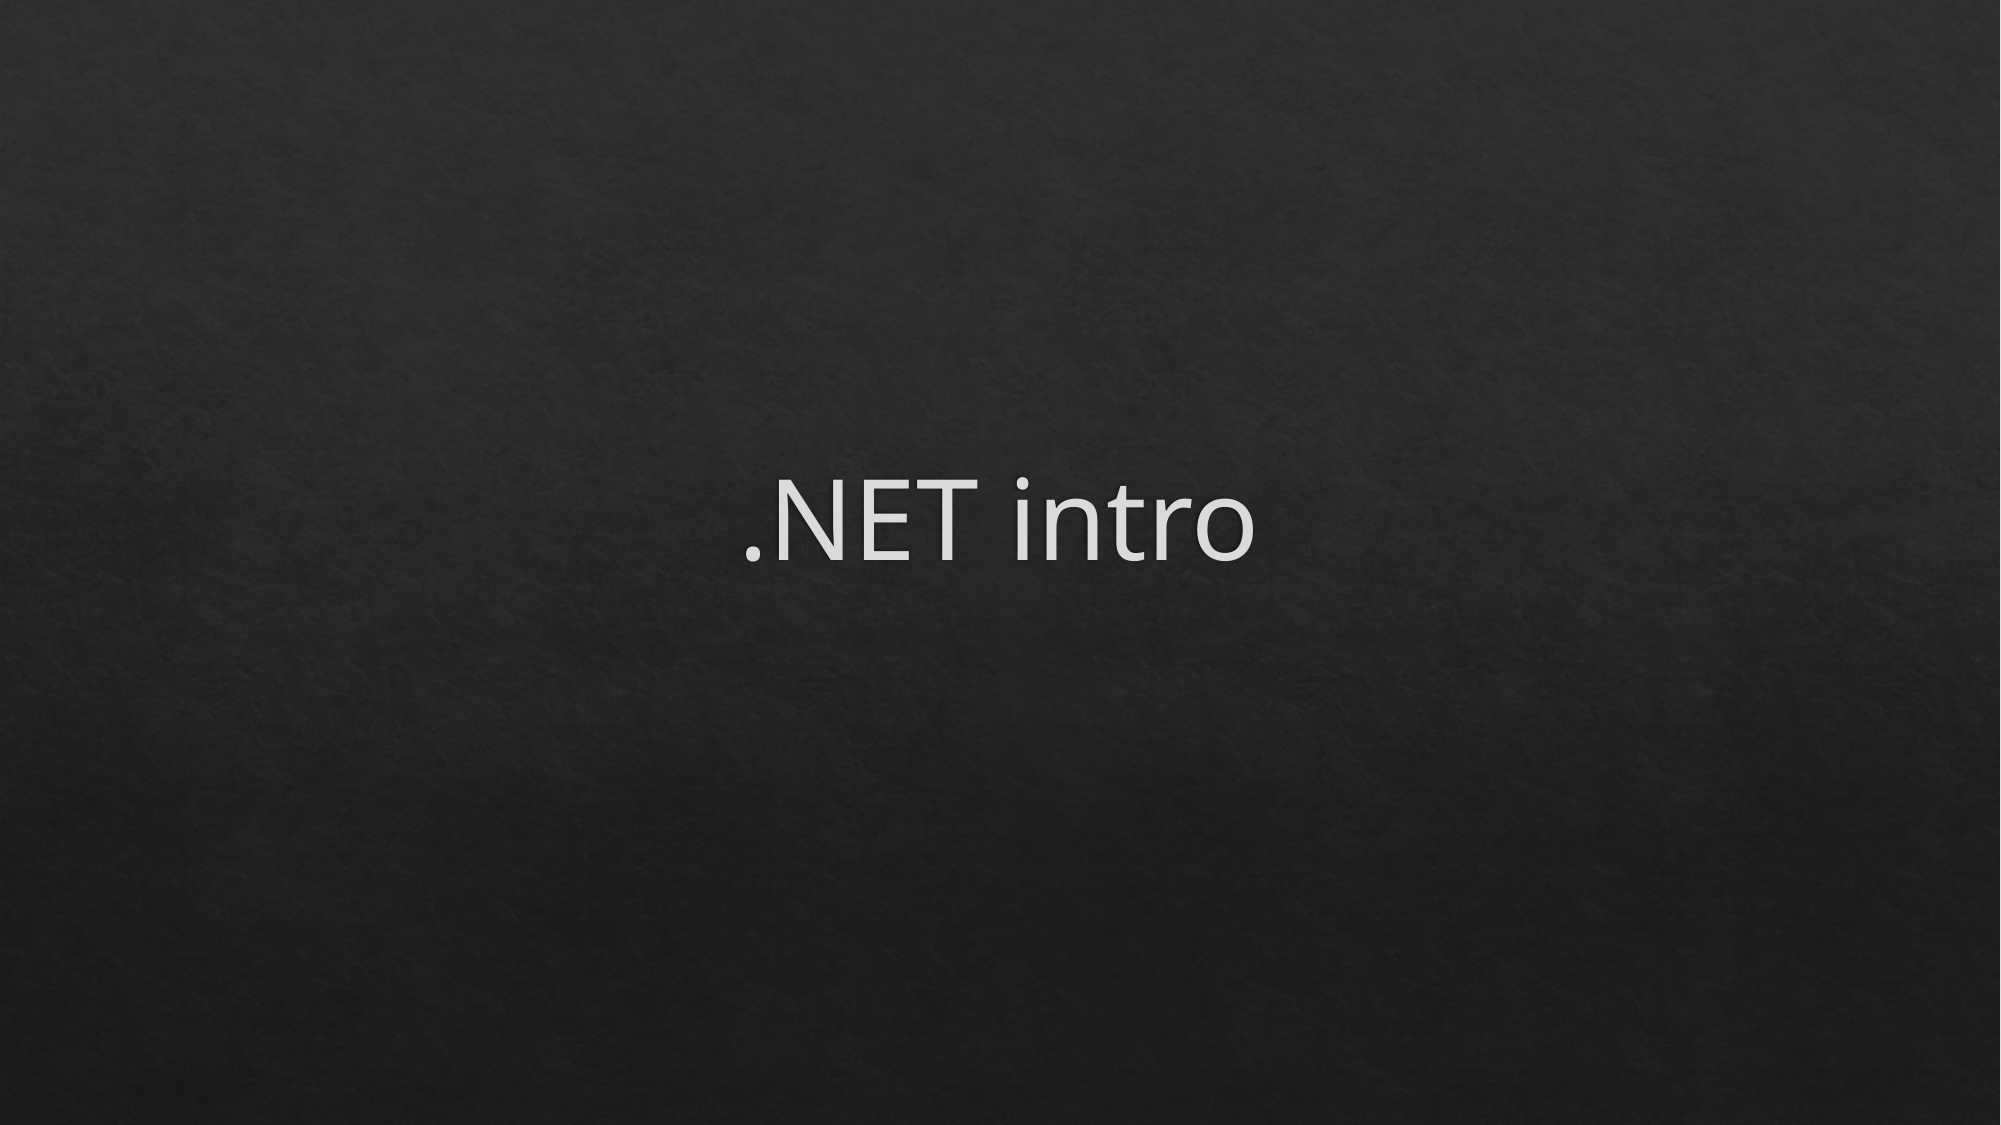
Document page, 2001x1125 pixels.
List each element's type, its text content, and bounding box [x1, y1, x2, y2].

title .NET intro [224, 290, 1774, 591]
